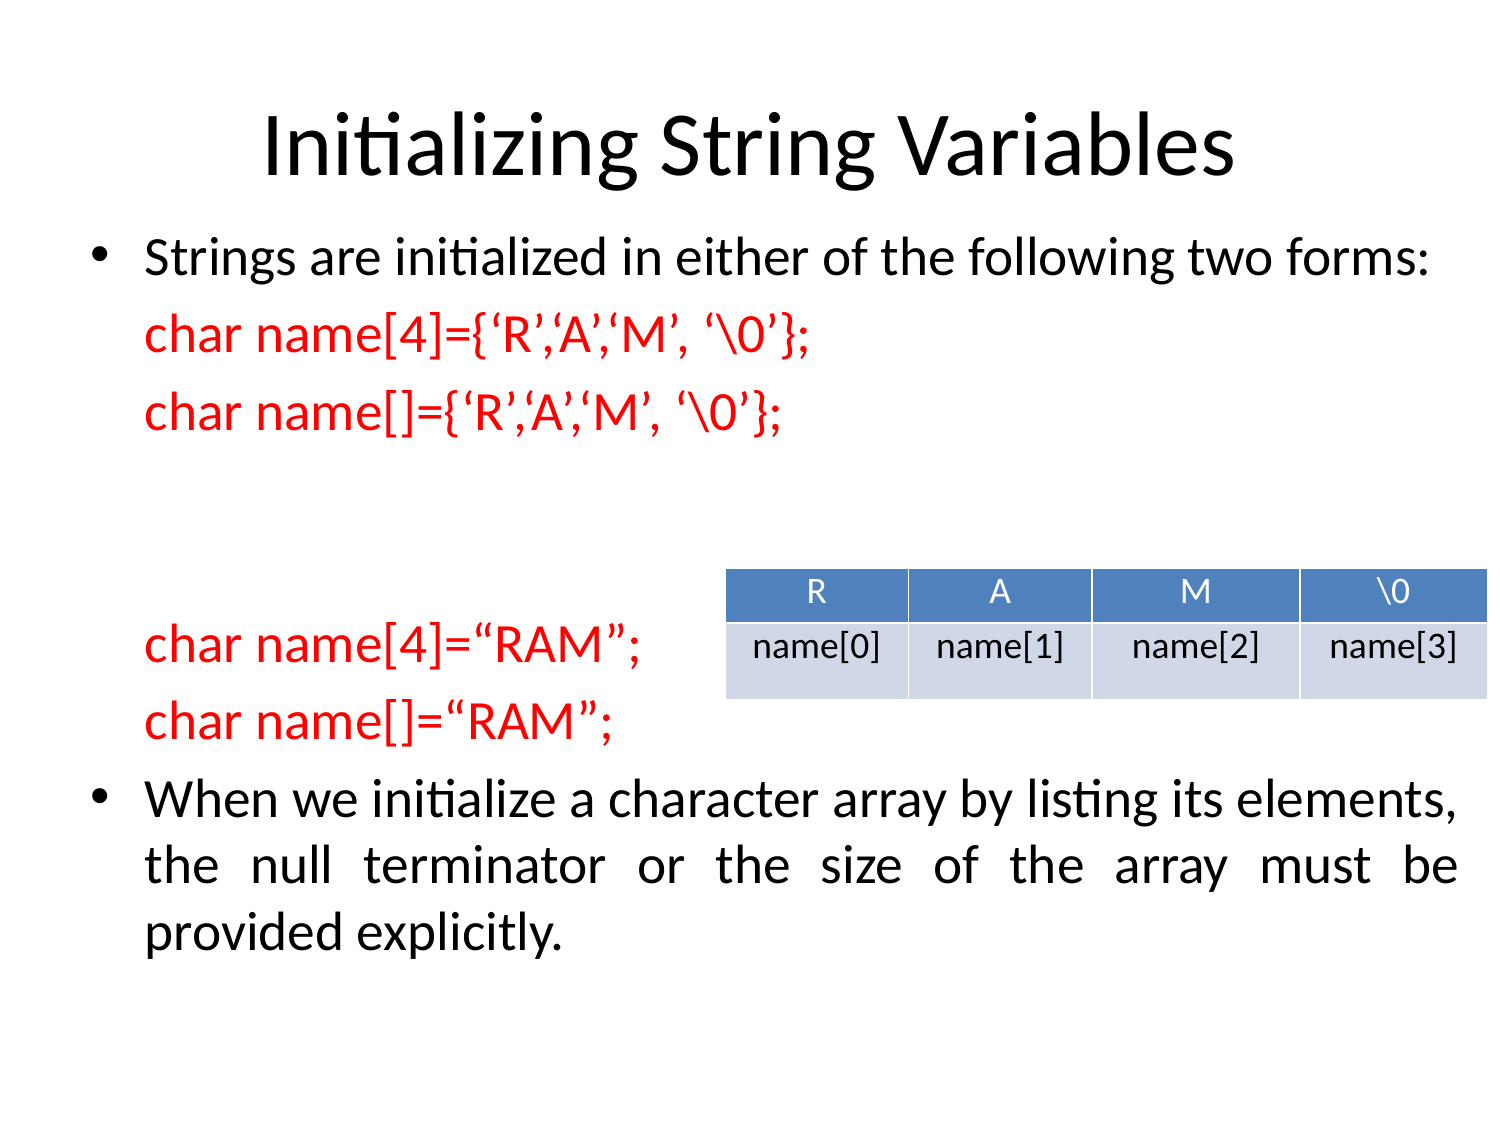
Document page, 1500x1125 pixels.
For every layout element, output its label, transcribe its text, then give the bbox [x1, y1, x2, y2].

table_header M [1093, 569, 1299, 622]
table_cell name[3] [1301, 624, 1487, 699]
table_header R [726, 569, 908, 622]
table_header A [909, 569, 1091, 622]
table_header \0 [1301, 569, 1487, 622]
title Initializing String Variables [75, 45, 1425, 233]
table_cell name[1] [909, 624, 1091, 699]
list Strings are initialized in either of the following two forms: char name[4]={‘R’,‘A’,‘M’, ‘\0’}; char name[]={‘R’,‘A’,‘M’, ‘\0’}; char name[4]=“RAM”; char name[]=“RAM”; When we initialize a character array by listing its elements, the null terminator or the size of the array must be provided explicitly. [75, 212, 1475, 986]
table_cell name[2] [1093, 624, 1299, 699]
table_cell name[0] [726, 624, 908, 699]
